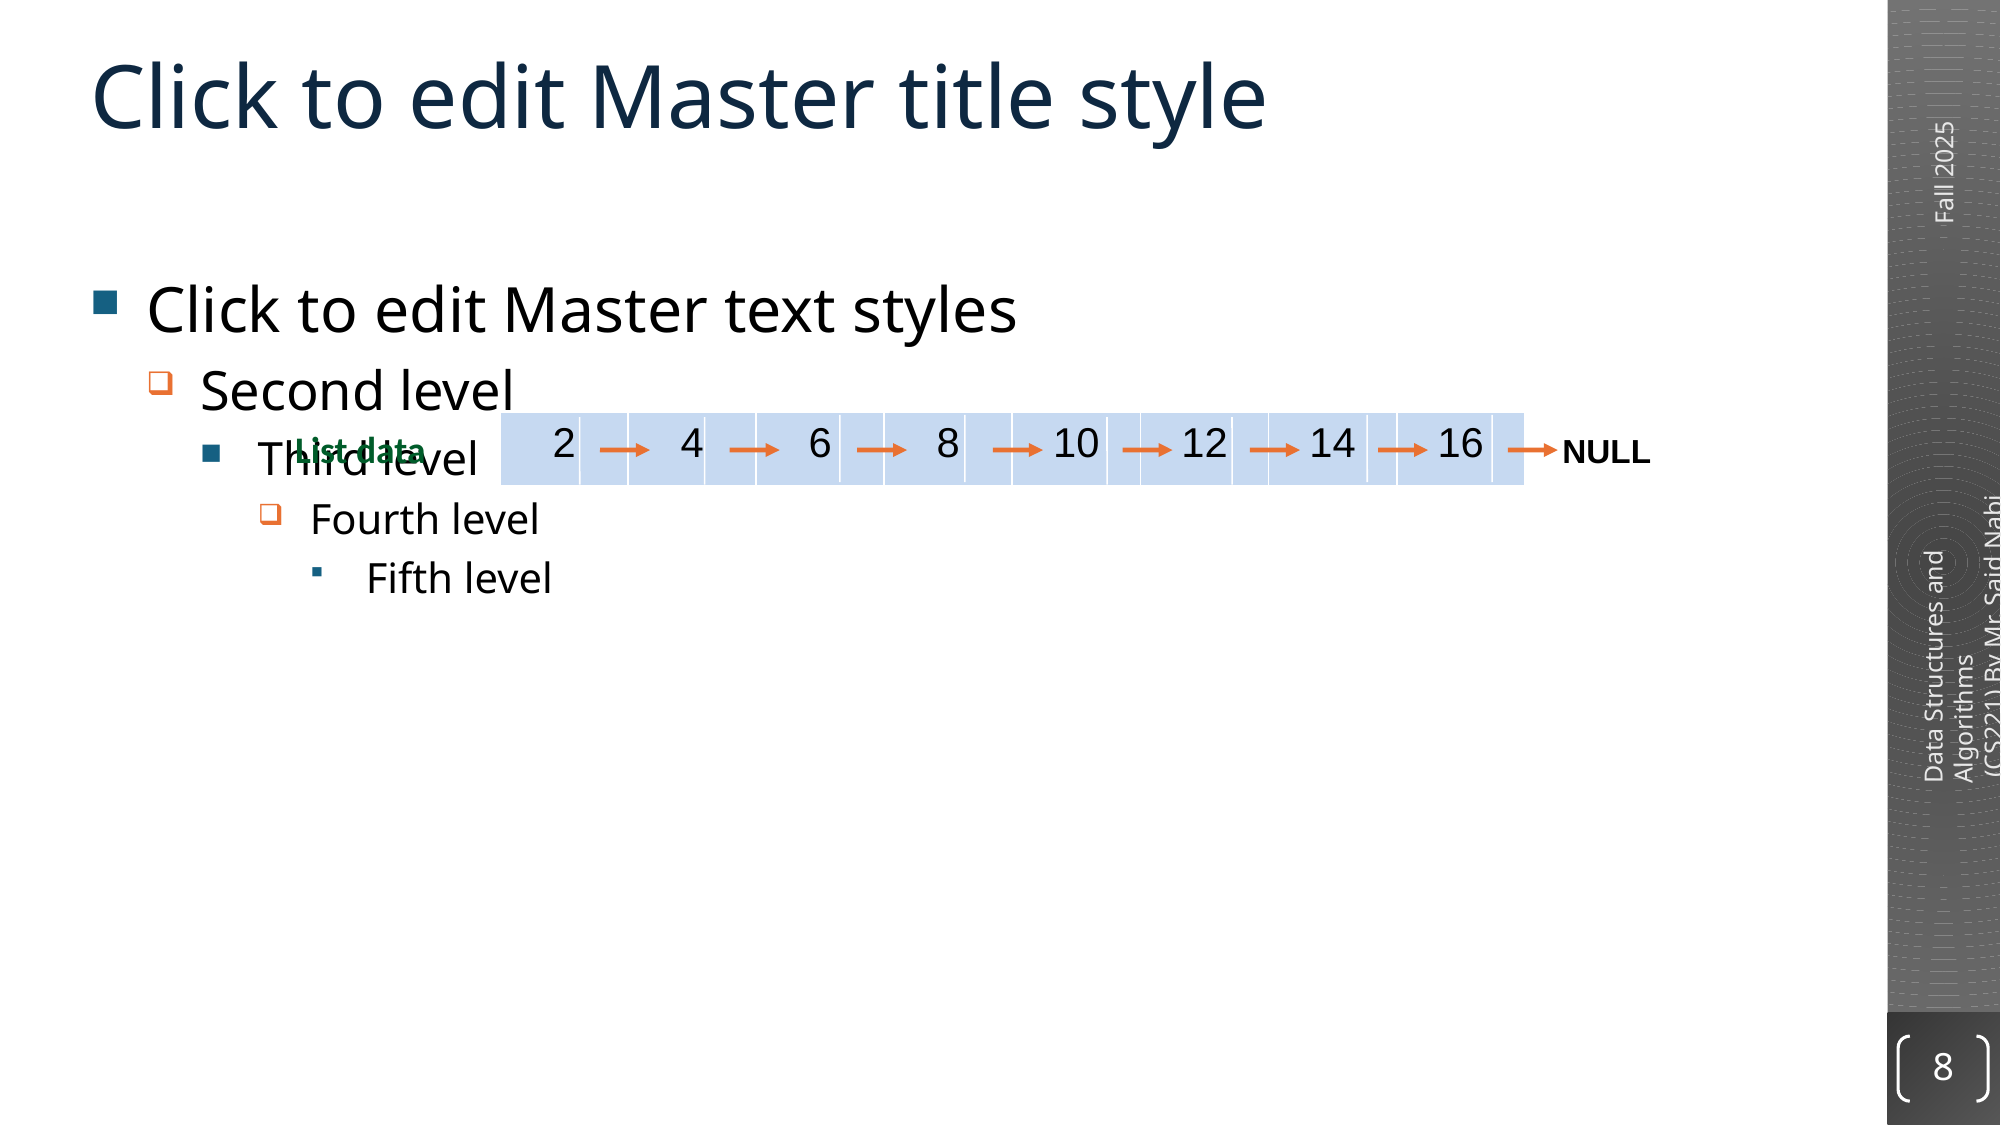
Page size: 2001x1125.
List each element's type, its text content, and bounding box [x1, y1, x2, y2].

text_box [1378, 443, 1429, 457]
table_header 12 [1141, 413, 1268, 485]
table_header 8 [885, 413, 1011, 485]
text_box [992, 443, 1043, 457]
text_box List data [280, 418, 481, 479]
text_box [729, 443, 780, 457]
list Click to edit Master text styles Second level Third level Fourth level Fifth level [75, 262, 1425, 1006]
text_box NULL [1547, 422, 1666, 477]
table_header 4 [629, 413, 755, 485]
table_header 16 [1398, 413, 1524, 485]
text_box [599, 443, 650, 457]
table_header 10 [1013, 413, 1140, 485]
text_box [857, 443, 908, 457]
title Click to edit Master title style [75, 45, 1425, 233]
table_header 6 [757, 413, 883, 485]
table_header 14 [1269, 413, 1396, 485]
table_header 2 [501, 413, 627, 485]
text_box [1122, 443, 1173, 457]
text_box [1249, 443, 1300, 457]
